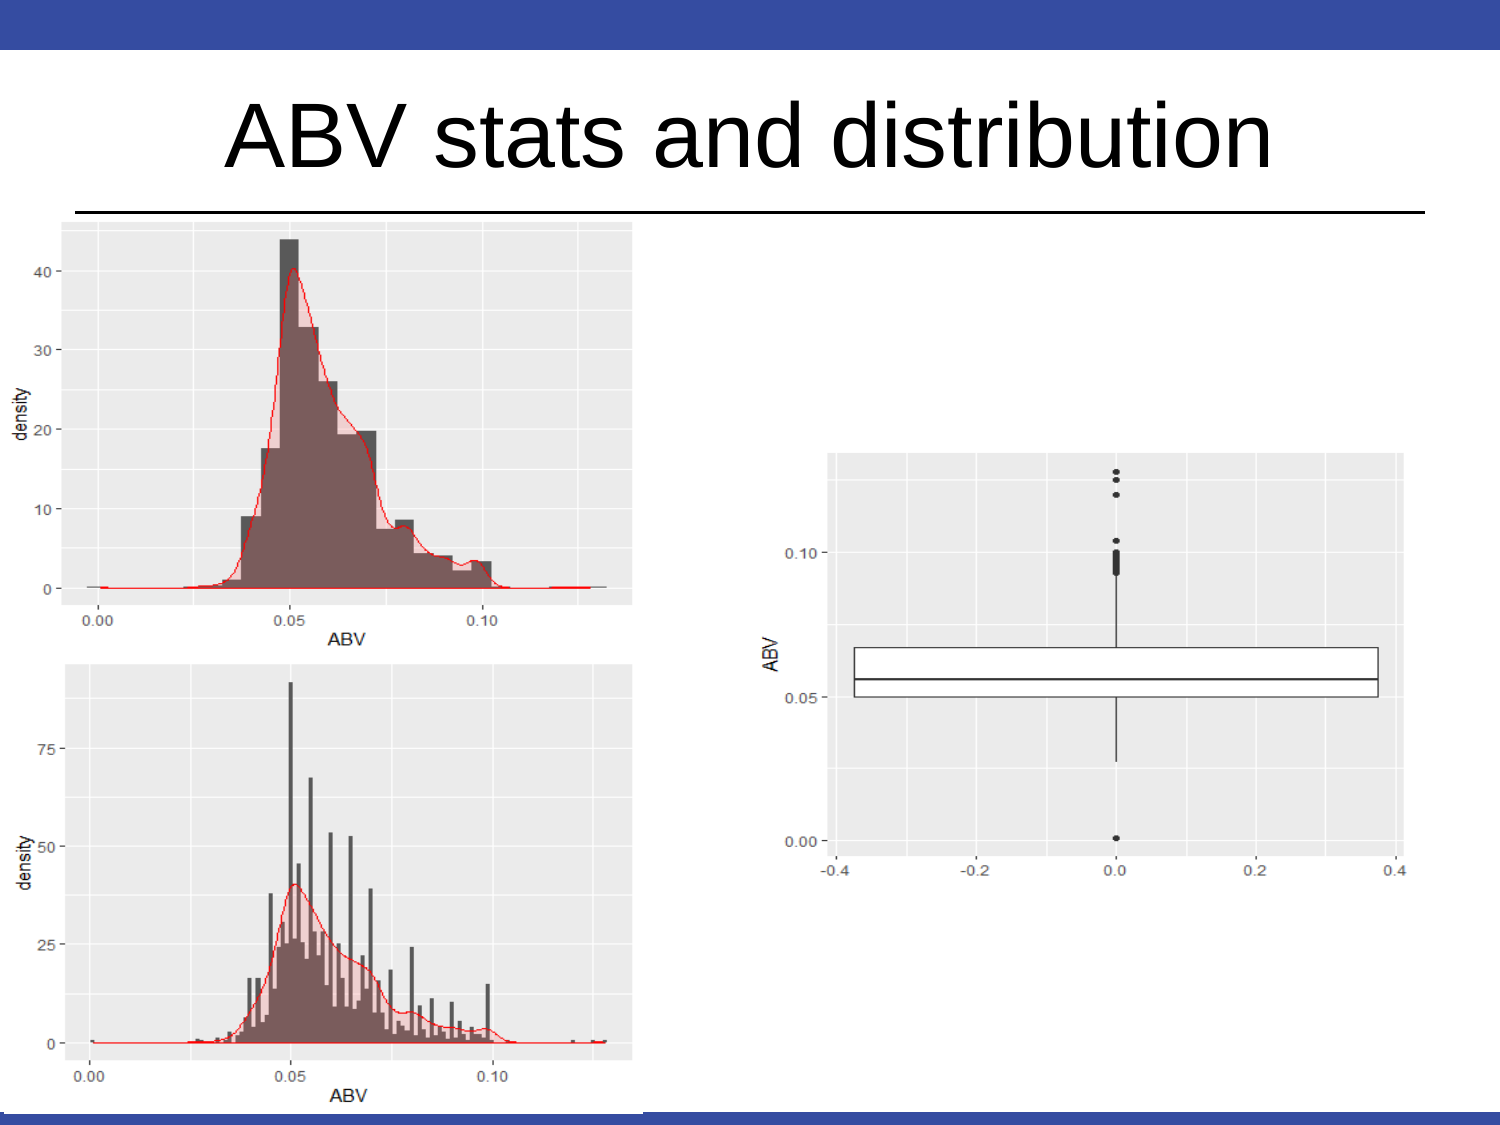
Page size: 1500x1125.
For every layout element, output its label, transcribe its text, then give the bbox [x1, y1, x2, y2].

picture [0, 214, 643, 1114]
title ABV stats and distribution [75, 37, 1425, 225]
picture [749, 445, 1415, 886]
